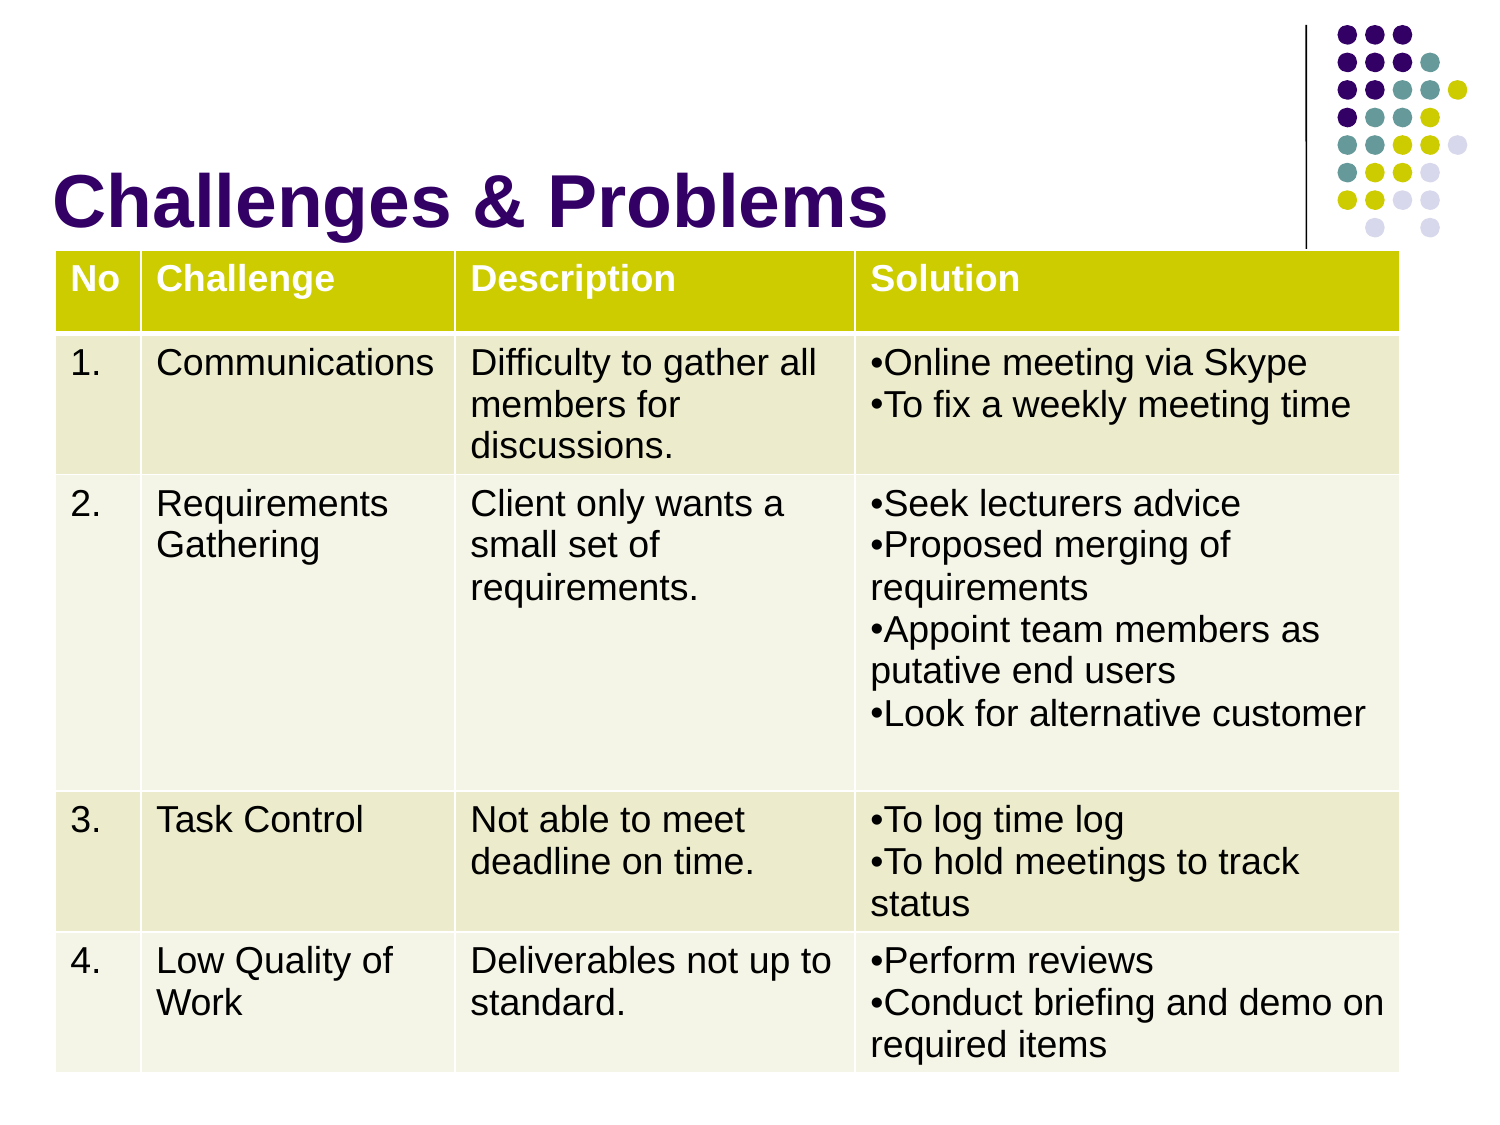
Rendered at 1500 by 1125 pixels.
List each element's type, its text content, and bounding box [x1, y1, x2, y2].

table_cell 1. [56, 336, 140, 474]
table_cell Seek lecturers advice Proposed merging of requirements Appoint team members as putative end users Look for alternative customer [856, 475, 1399, 790]
table_cell Deliverables not up to standard. [456, 933, 854, 1072]
table_cell To log time log To hold meetings to track status [856, 792, 1399, 931]
table_cell Client only wants a small set of requirements. [456, 475, 854, 790]
table_cell Online meeting via Skype To fix a weekly meeting time [856, 336, 1399, 474]
table_cell 4. [56, 933, 140, 1072]
table_cell 2. [56, 475, 140, 790]
table_header No [56, 251, 140, 331]
table_header Description [456, 251, 854, 331]
title Challenges & Problems [37, 37, 1301, 251]
table_cell Communications [142, 336, 454, 474]
table_cell Perform reviews Conduct briefing and demo on required items [856, 933, 1399, 1072]
table_header Challenge [142, 251, 454, 331]
table_cell Requirements Gathering [142, 475, 454, 790]
table_header Solution [856, 251, 1399, 331]
table_cell Not able to meet deadline on time. [456, 792, 854, 931]
table_cell 3. [56, 792, 140, 931]
table_cell Task Control [142, 792, 454, 931]
table_cell Low Quality of Work [142, 933, 454, 1072]
table_cell Difficulty to gather all members for discussions. [456, 336, 854, 474]
